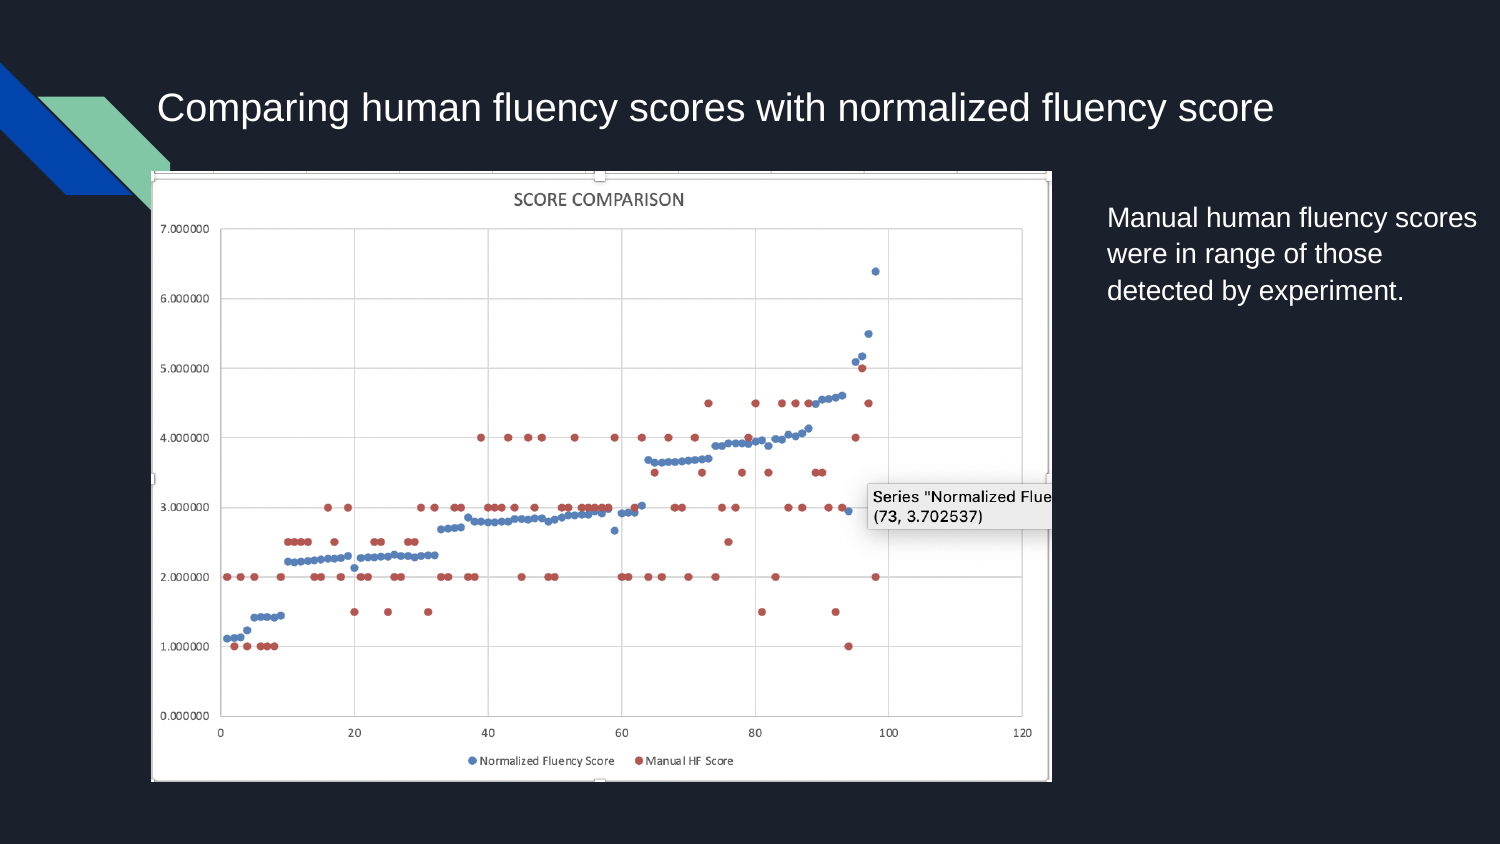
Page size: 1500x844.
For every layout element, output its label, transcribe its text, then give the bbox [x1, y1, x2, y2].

picture [151, 171, 1053, 783]
title Comparing human fluency scores with normalized fluency score [141, 64, 1413, 215]
list Manual human fluency scores were in range of those detected by experiment. [1092, 183, 1500, 661]
